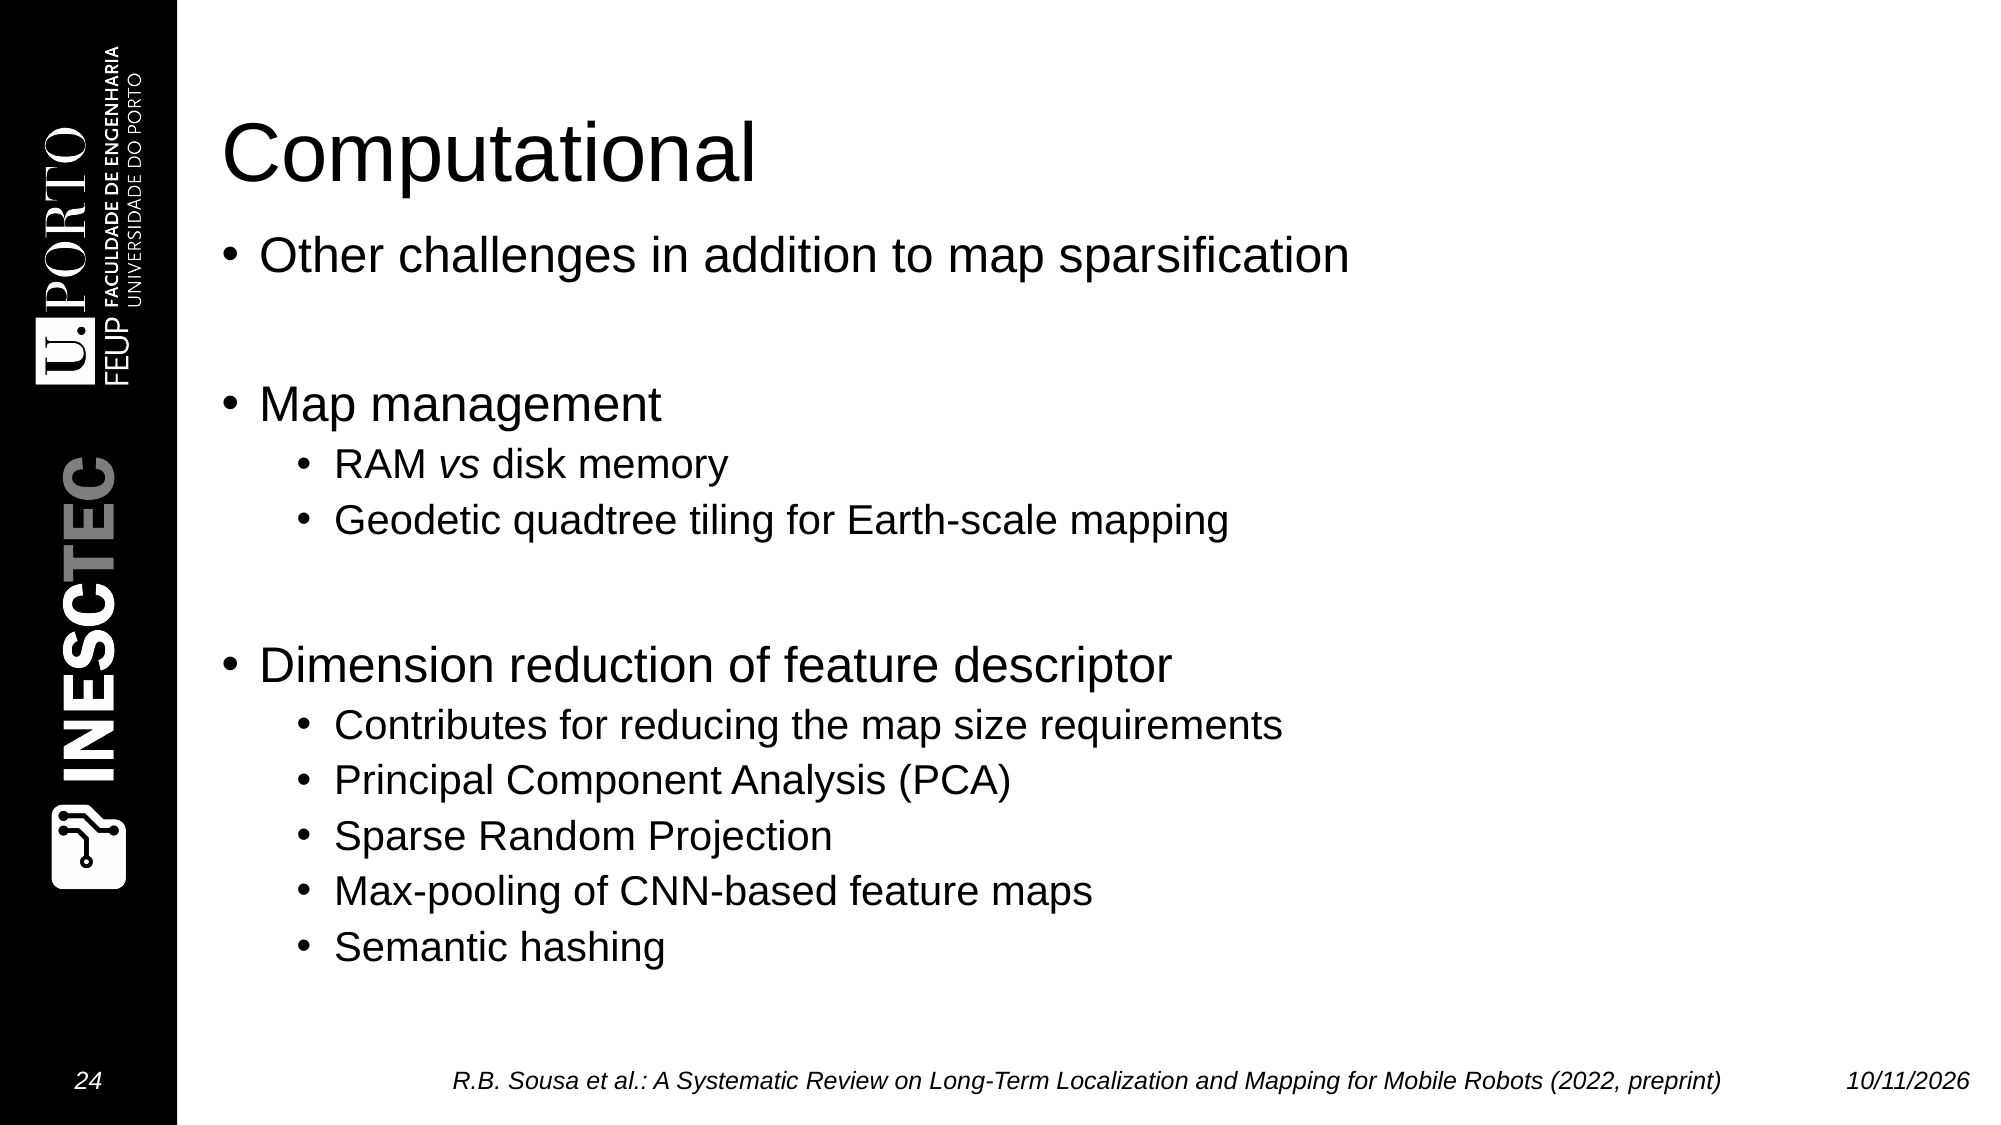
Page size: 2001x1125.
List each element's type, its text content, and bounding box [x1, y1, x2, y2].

picture [15, 421, 163, 925]
footer R.B. Sousa et al.: A Systematic Review on Long-Term Localization and Mapping for Mobile Robots (2022, preprint) [383, 1049, 1794, 1110]
title Computational [206, 29, 1971, 207]
slide_number 24 [29, 1049, 148, 1110]
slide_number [1822, 1049, 1971, 1110]
list Other challenges in addition to map sparsification Map management RAM vs disk memory Geodetic quadtree tiling for Earth-scale mapping Dimension reduction of feature descriptor Contributes for reducing the map size requirements Principal Component Analysis (PCA) Sparse Random Projection Max-pooling of CNN-based feature maps Semantic hashing [206, 221, 1971, 1036]
picture [15, 30, 163, 406]
